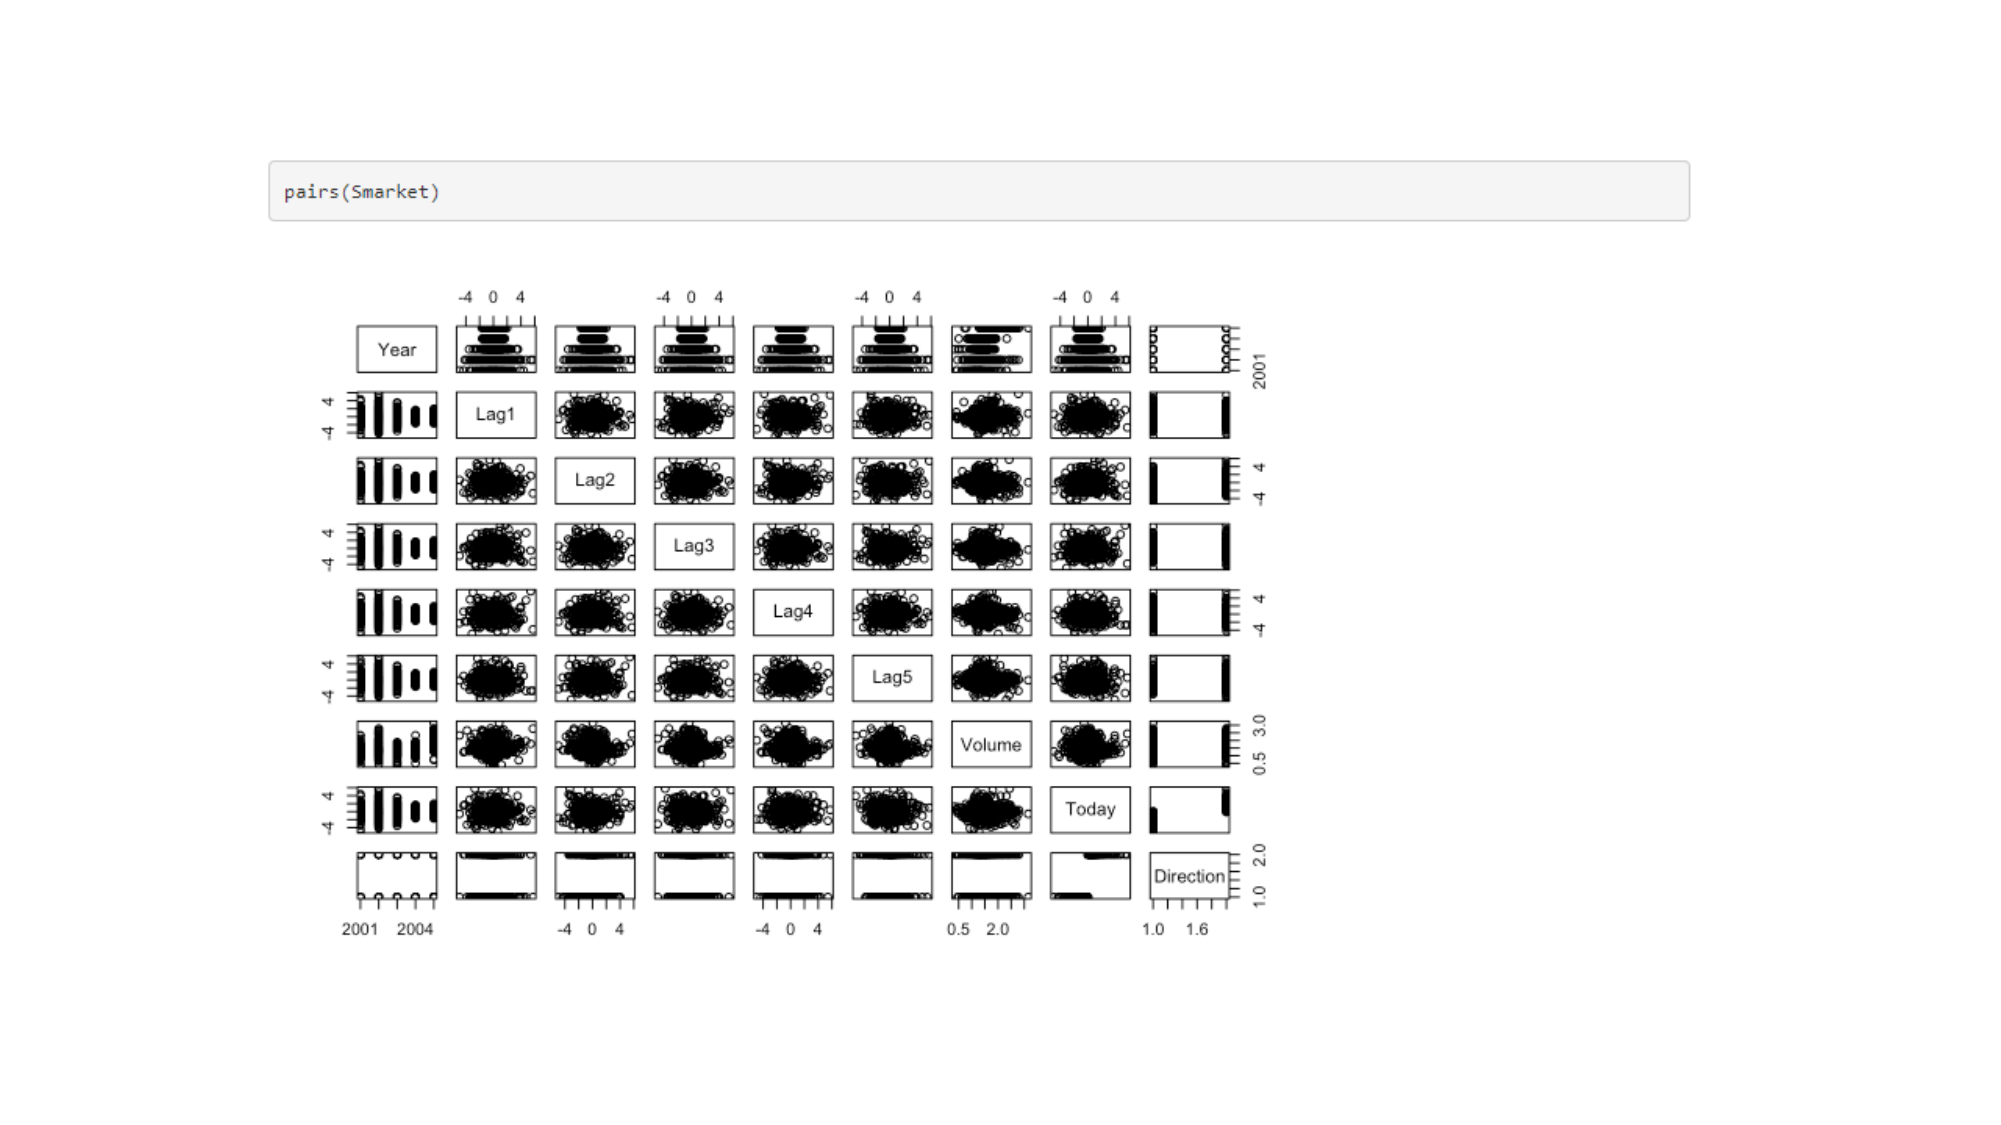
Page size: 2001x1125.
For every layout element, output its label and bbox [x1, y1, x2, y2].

picture [238, 156, 1761, 968]
